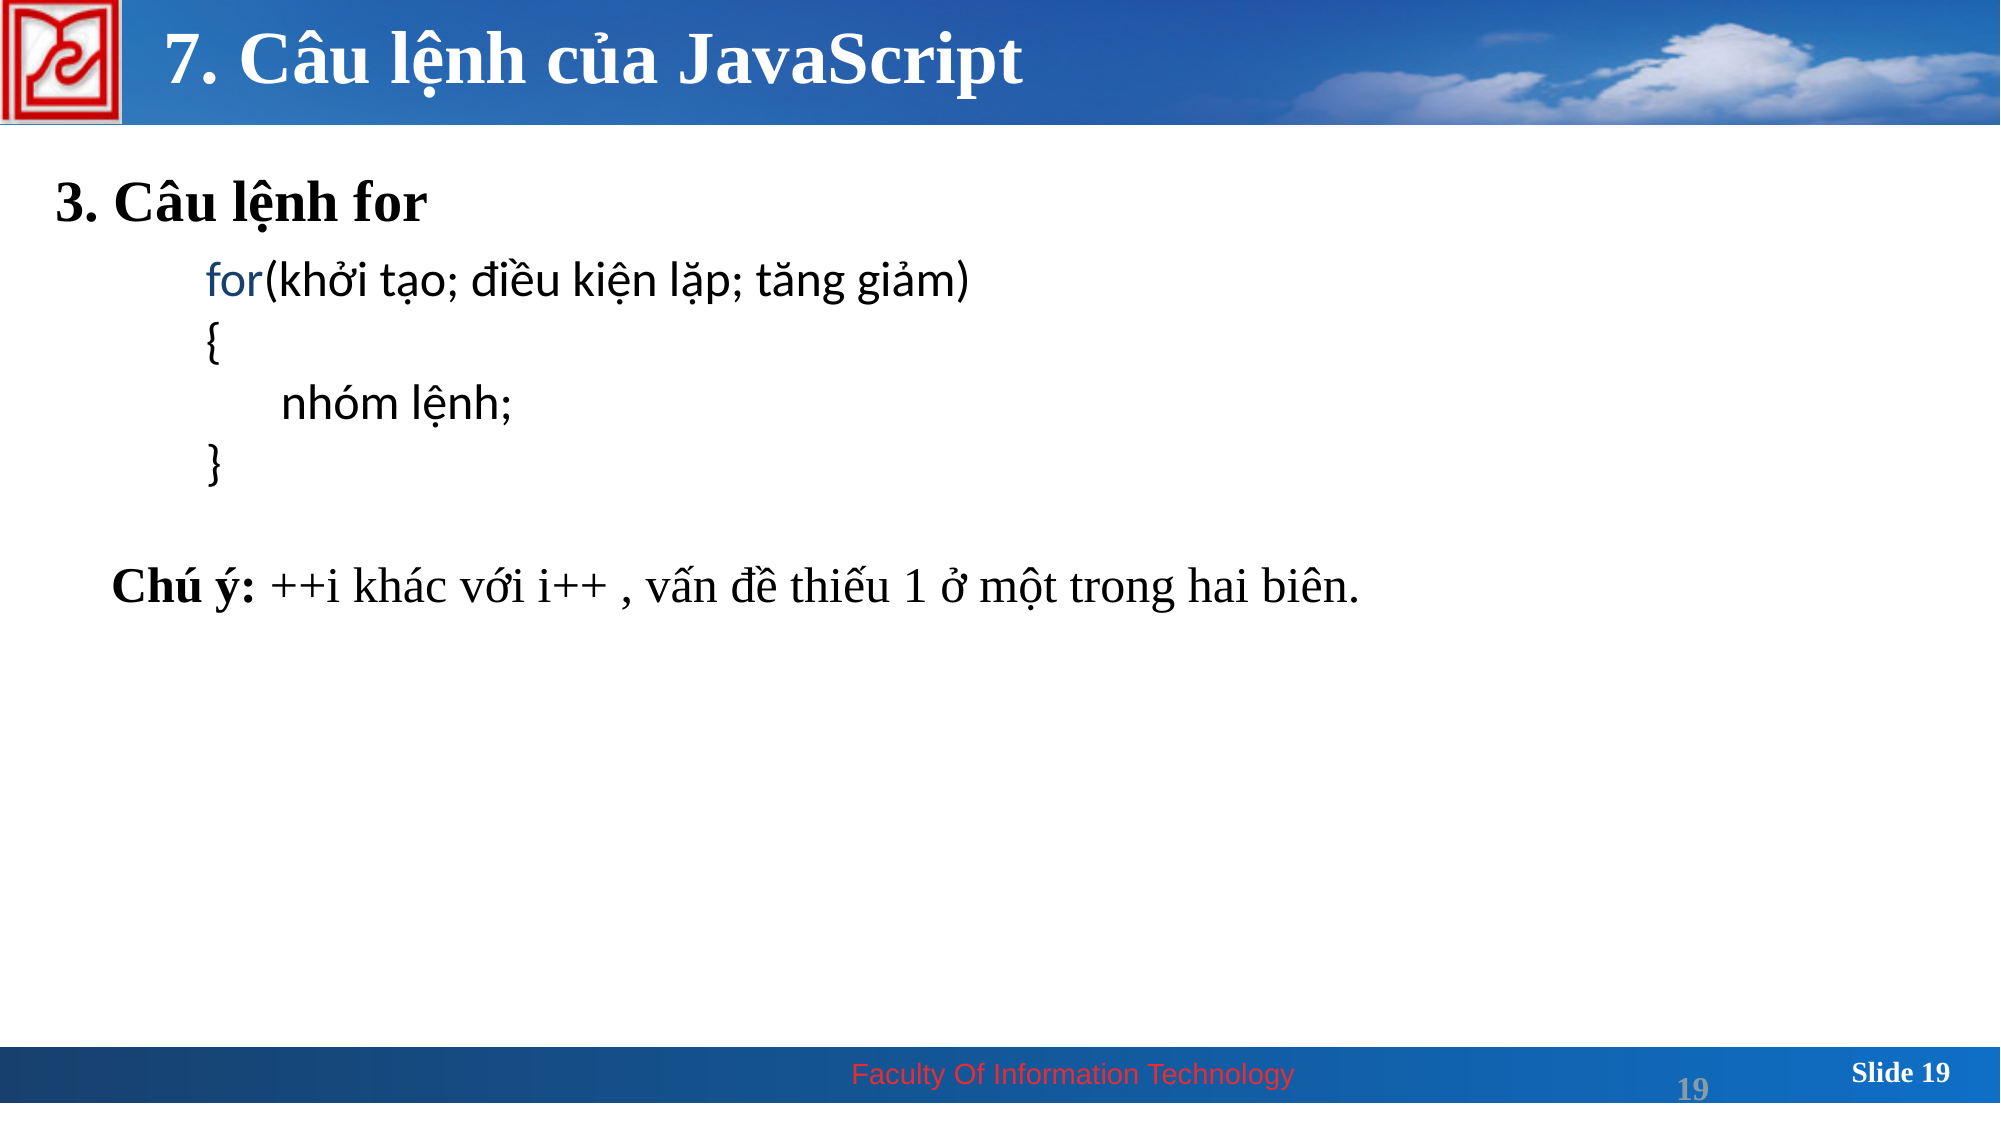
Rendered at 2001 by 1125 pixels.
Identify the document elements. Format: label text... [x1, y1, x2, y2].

picture [0, 0, 2000, 125]
title 7. Câu lệnh của JavaScript [163, 18, 1903, 113]
slide_number 19 [1671, 1067, 1718, 1105]
text_box 3. Câu lệnh for for(khởi tạo; điều kiện lặp; tăng giảm) { nhóm lệnh; } Chú ý: ++i khác với i++ , vấn đề thiếu 1 ở một trong hai biên. [55, 161, 1836, 994]
